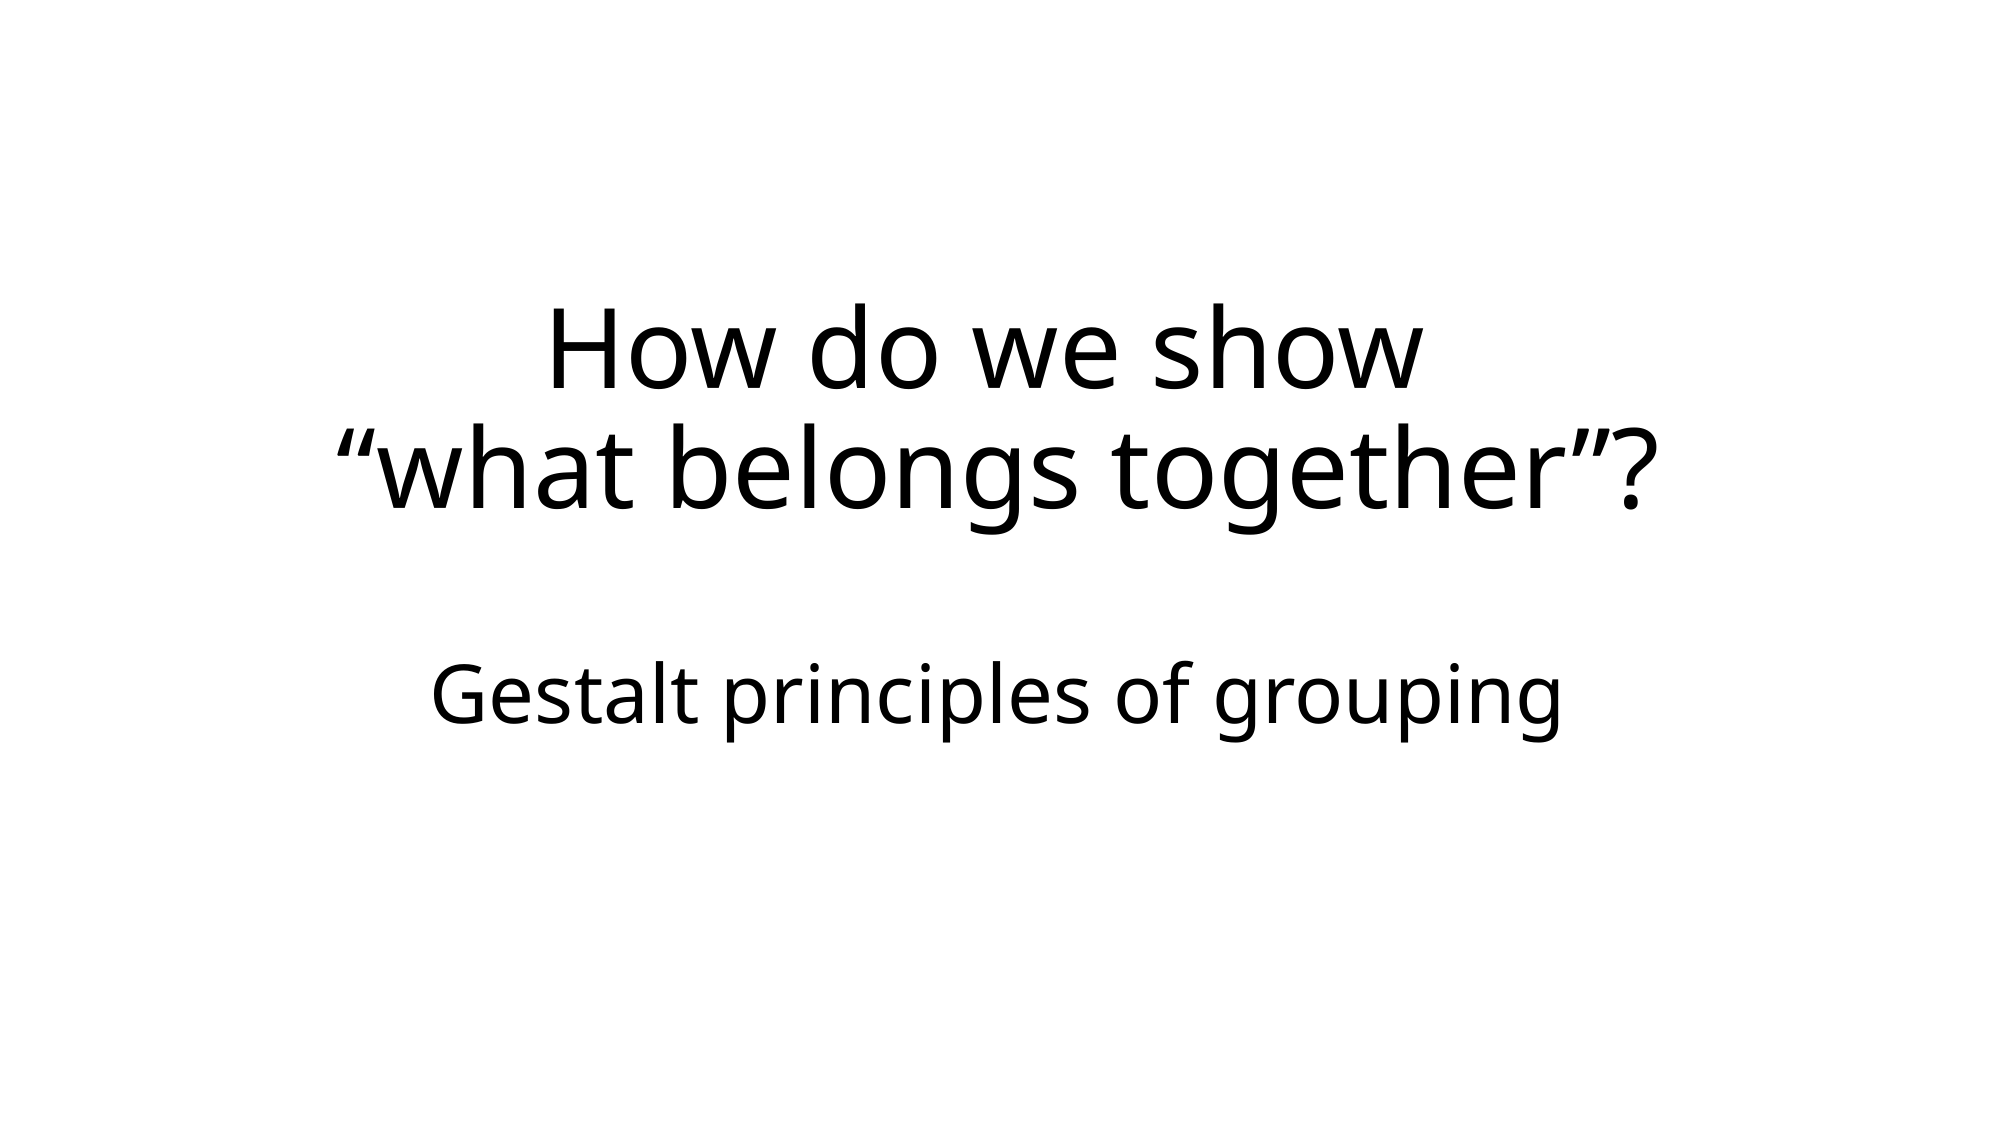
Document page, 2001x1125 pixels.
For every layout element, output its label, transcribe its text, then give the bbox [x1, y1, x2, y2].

title How do we show “what belongs together”? Gestalt principles of grouping [136, 280, 1862, 749]
